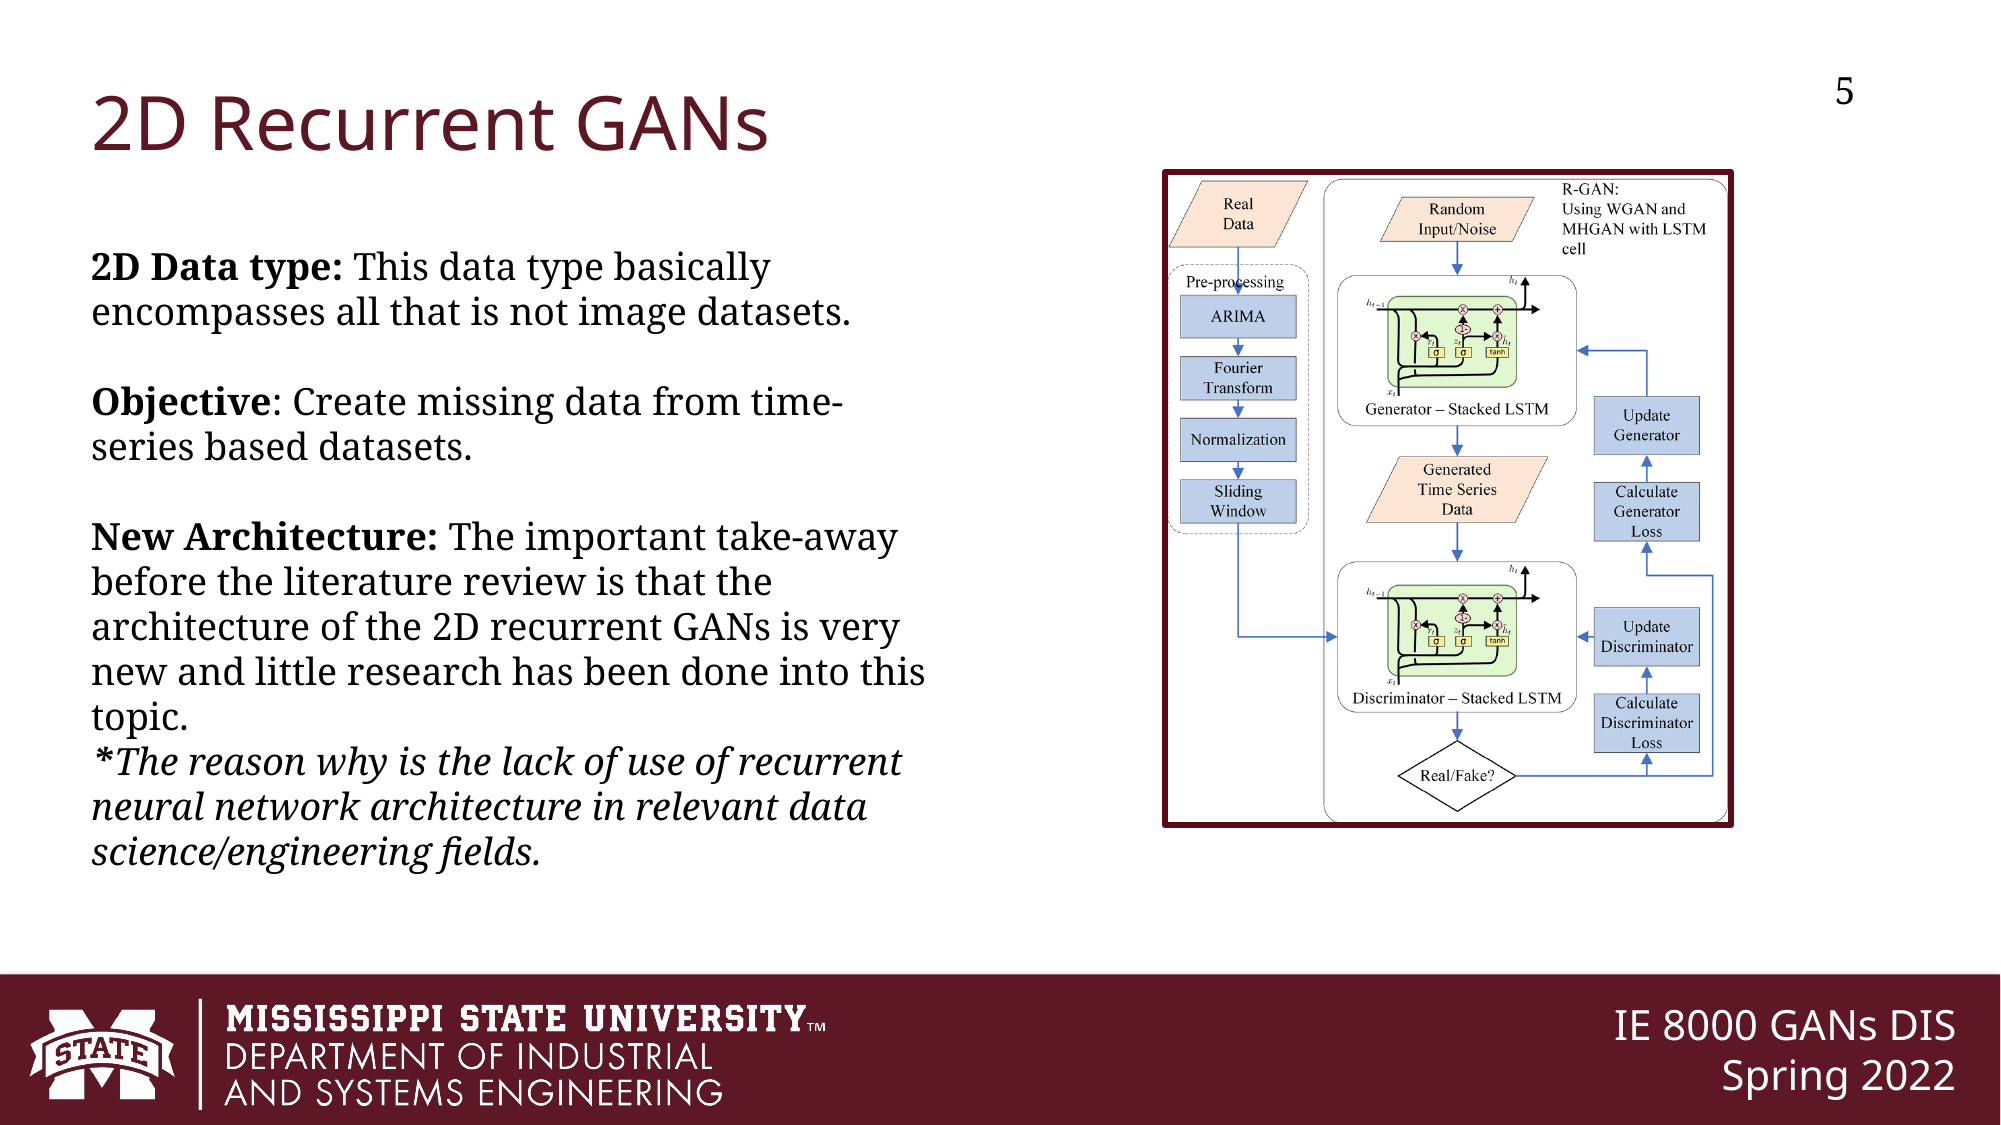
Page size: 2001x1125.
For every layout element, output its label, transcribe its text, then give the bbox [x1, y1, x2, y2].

picture [0, 974, 847, 1125]
text_box 2D Recurrent GANs [76, 4, 2000, 236]
picture [1167, 174, 1729, 823]
text_box 5 [1819, 59, 1896, 120]
text_box 2D Data type: This data type basically encompasses all that is not image datasets. Objective: Create missing data from time-series based datasets. New Architecture: The important take-away before the literature review is that the architecture of the 2D recurrent GANs is very new and little research has been done into this topic. *The reason why is the lack of use of recurrent neural network architecture in relevant data science/engineering fields. [76, 235, 958, 971]
